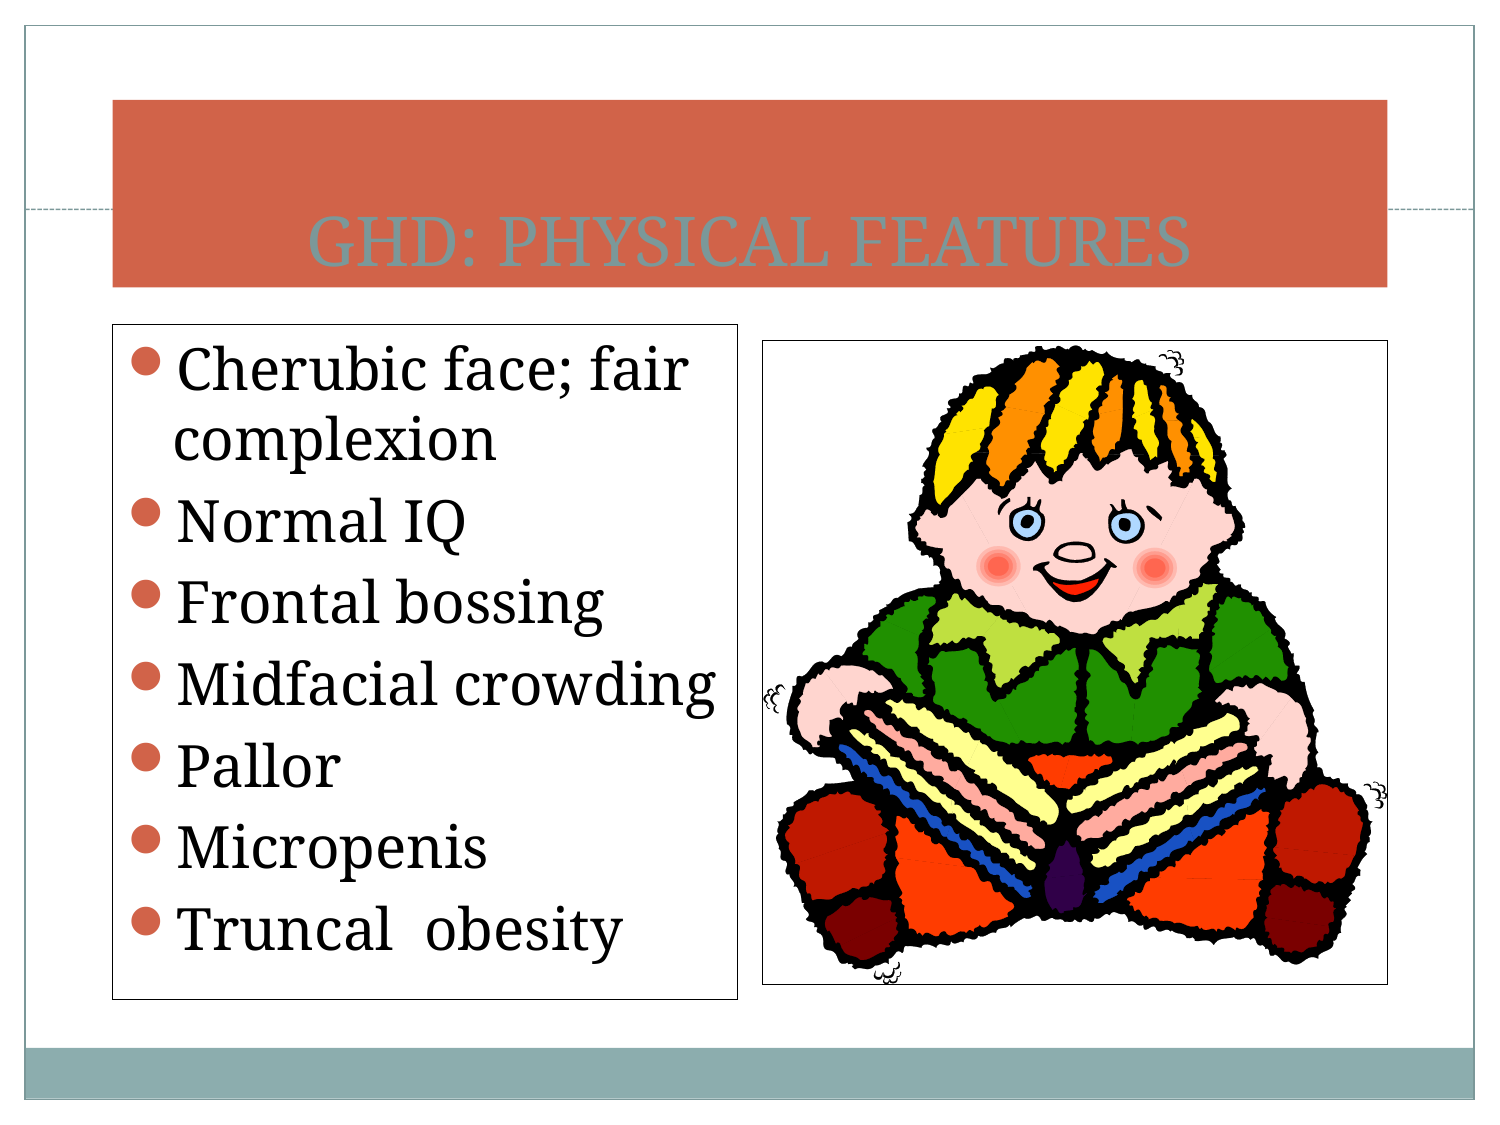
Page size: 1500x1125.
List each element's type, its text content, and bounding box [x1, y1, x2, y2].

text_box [762, 340, 1388, 985]
title GHD: PHYSICAL FEATURES [112, 99, 1388, 288]
list Cherubic face; fair complexion Normal IQ Frontal bossing Midfacial crowding Pallor Micropenis Truncal obesity [112, 324, 738, 1000]
